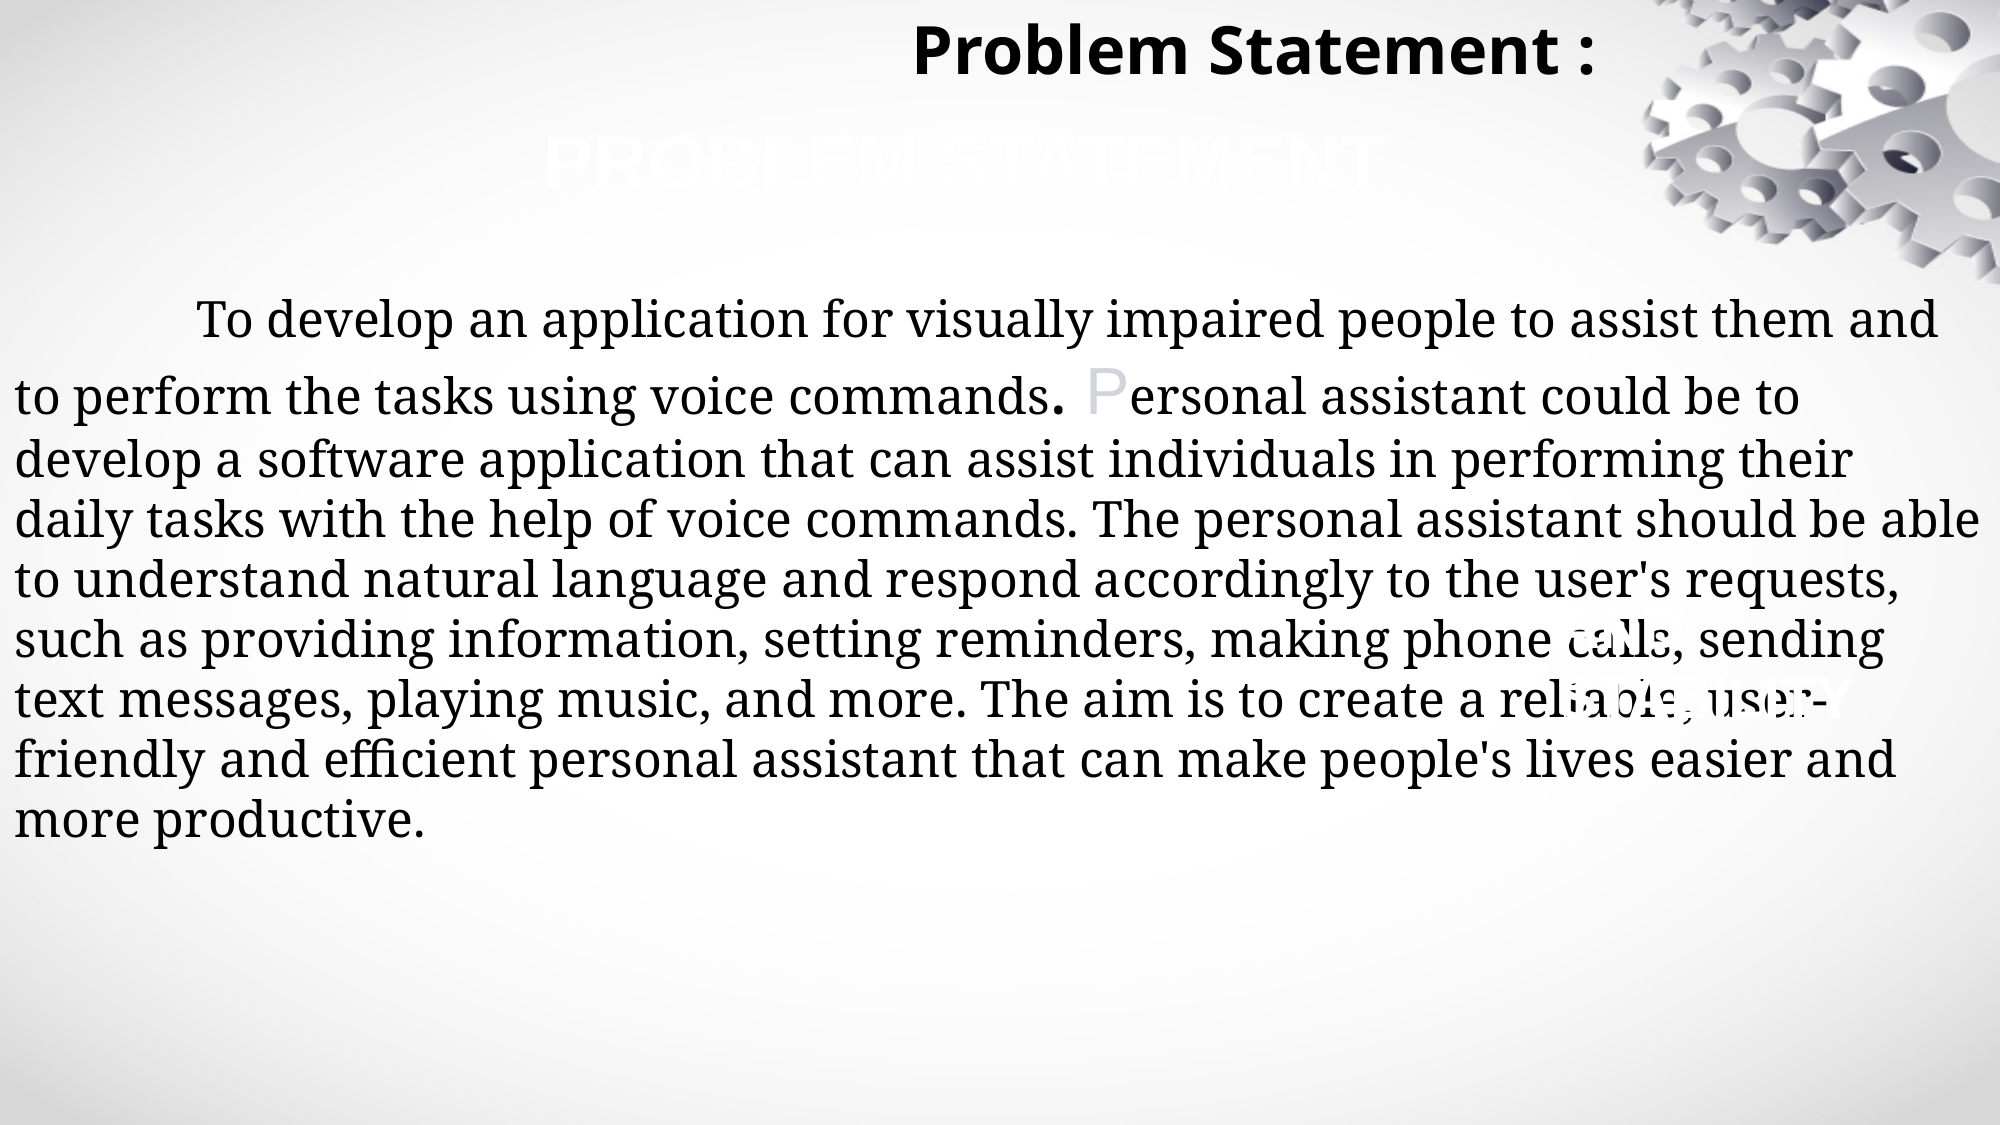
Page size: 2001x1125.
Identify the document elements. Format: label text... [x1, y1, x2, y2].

text_box AND STABILITY [1543, 583, 1962, 738]
list Problem Statement : To develop an application for visually impaired people to assist them and to perform the tasks using voice commands. Personal assistant could be to develop a software application that can assist individuals in performing their daily tasks with the help of voice commands. The personal assistant should be able to understand natural language and respond accordingly to the user's requests, such as providing information, setting reminders, making phone calls, sending text messages, playing music, and more. The aim is to create a reliable, user-friendly and efficient personal assistant that can make people's lives easier and more productive. [0, 0, 2000, 1125]
